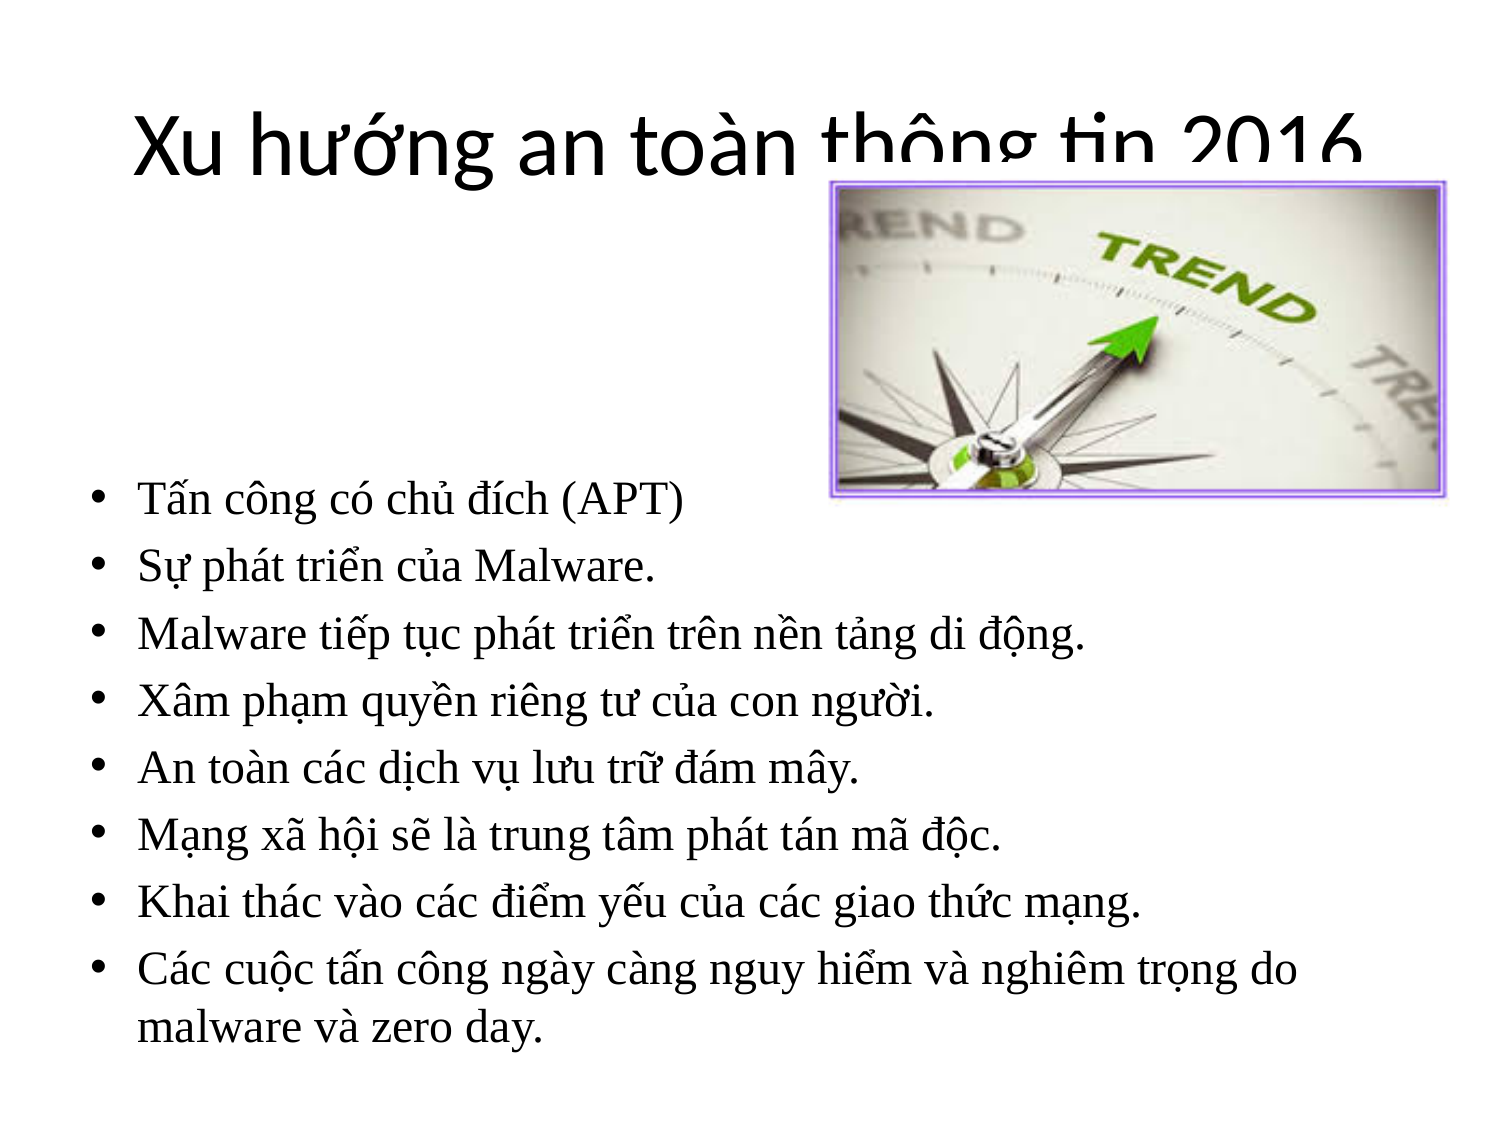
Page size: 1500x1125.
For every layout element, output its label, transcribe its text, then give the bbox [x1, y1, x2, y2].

picture [812, 162, 1465, 520]
list Tấn công có chủ đích (APT) Sự phát triển của Malware. Malware tiếp tục phát triển trên nền tảng di động. Xâm phạm quyền riêng tư của con người. An toàn các dịch vụ lưu trữ đám mây. Mạng xã hội sẽ là trung tâm phát tán mã độc. Khai thác vào các điểm yếu của các giao thức mạng. Các cuộc tấn công ngày càng nguy hiểm và nghiêm trọng do malware và zero day. [75, 324, 1425, 1068]
title Xu hướng an toàn thông tin 2016 [75, 45, 1425, 233]
